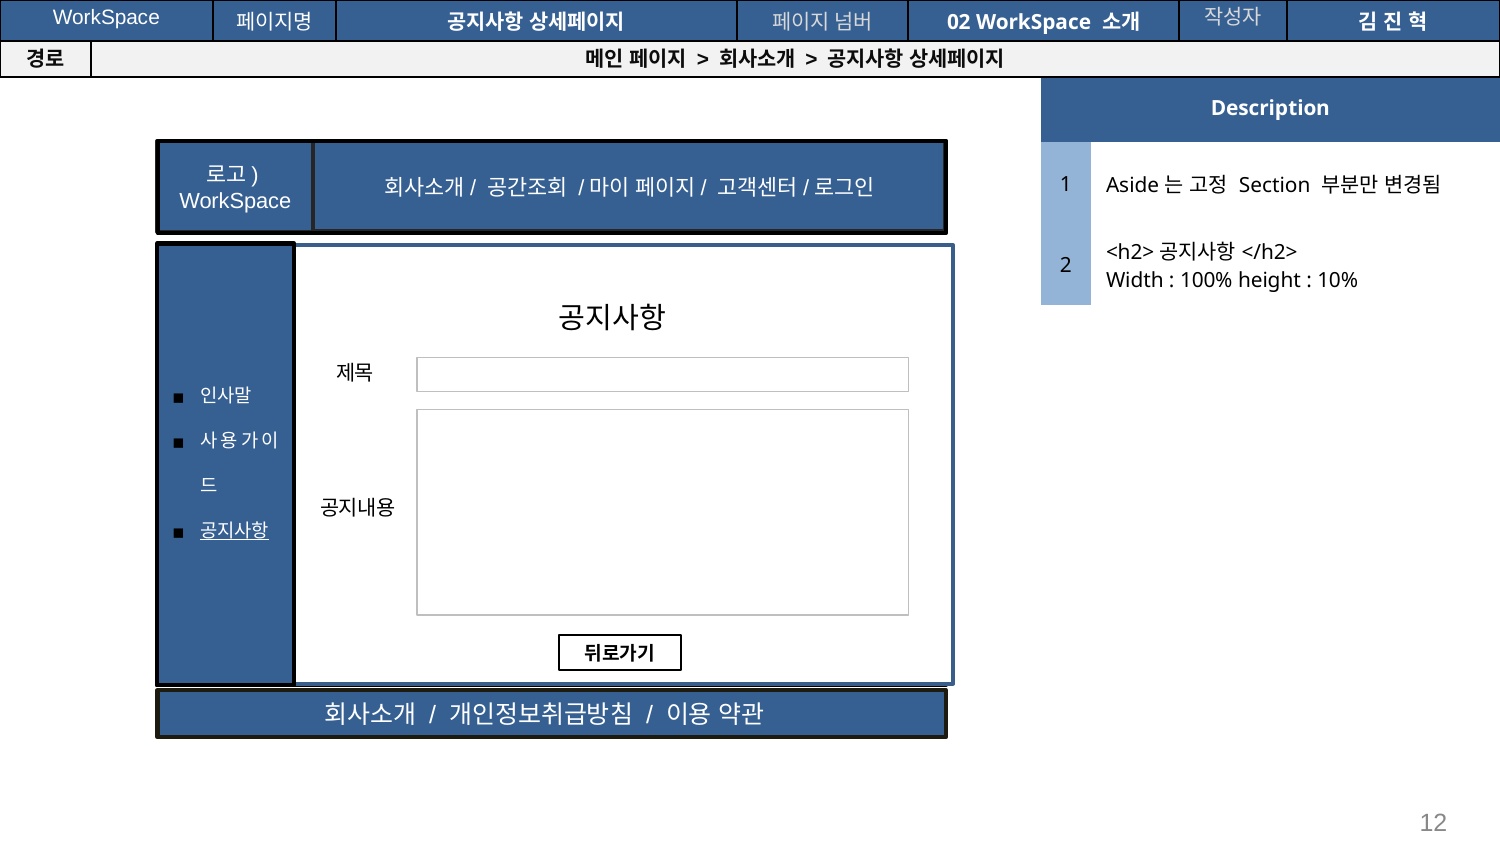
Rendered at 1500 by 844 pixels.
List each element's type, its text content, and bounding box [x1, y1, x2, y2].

table_header WorkSpace [1, 1, 212, 40]
table_cell Aside는 고정 Section 부분만 변경됨 [1091, 142, 1500, 224]
table_header 공지사항 상세페이지 [337, 1, 736, 40]
table_header 페이지명 [214, 1, 335, 40]
table_header Description [1041, 78, 1500, 142]
table_header 02 WorkSpace 소개 [909, 1, 1178, 40]
table_header 페이지 넘버 [738, 1, 907, 40]
table_cell 경로 [1, 42, 90, 76]
table_cell 2 [1041, 224, 1091, 305]
slide_number ‹#› [1112, 798, 1463, 844]
table_header 김 진 혁 [1288, 1, 1499, 40]
table_header 작성자 [1180, 1, 1286, 40]
table_cell <h2>공지사항</h2> Width : 100% height : 10% [1091, 224, 1500, 305]
table_cell 메인 페이지 > 회사소개 > 공지사항 상세페이지 [92, 42, 1499, 76]
table_cell 1 [1041, 142, 1091, 224]
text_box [157, 140, 946, 738]
